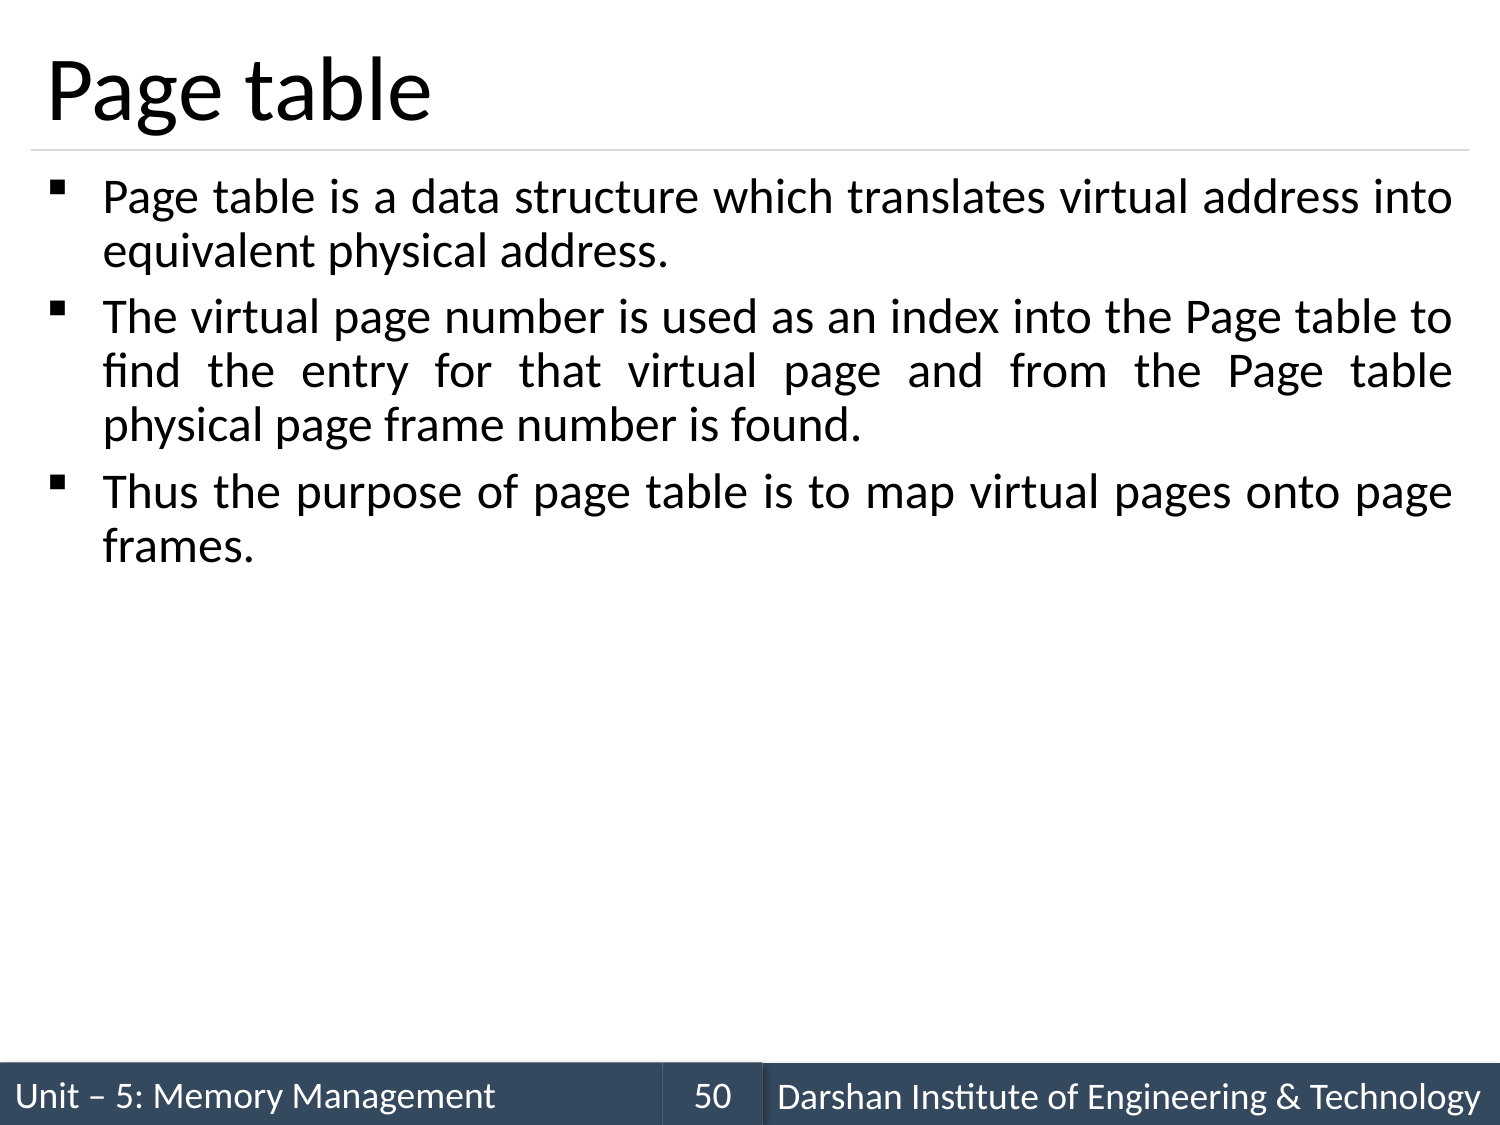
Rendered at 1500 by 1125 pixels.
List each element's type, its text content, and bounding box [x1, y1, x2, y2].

title Page table [31, 17, 1469, 150]
list Page table is a data structure which translates virtual address into equivalent physical address. The virtual page number is used as an index into the Page table to find the entry for that virtual page and from the Page table physical page frame number is found. Thus the purpose of page table is to map virtual pages onto page frames. [31, 162, 1469, 1038]
